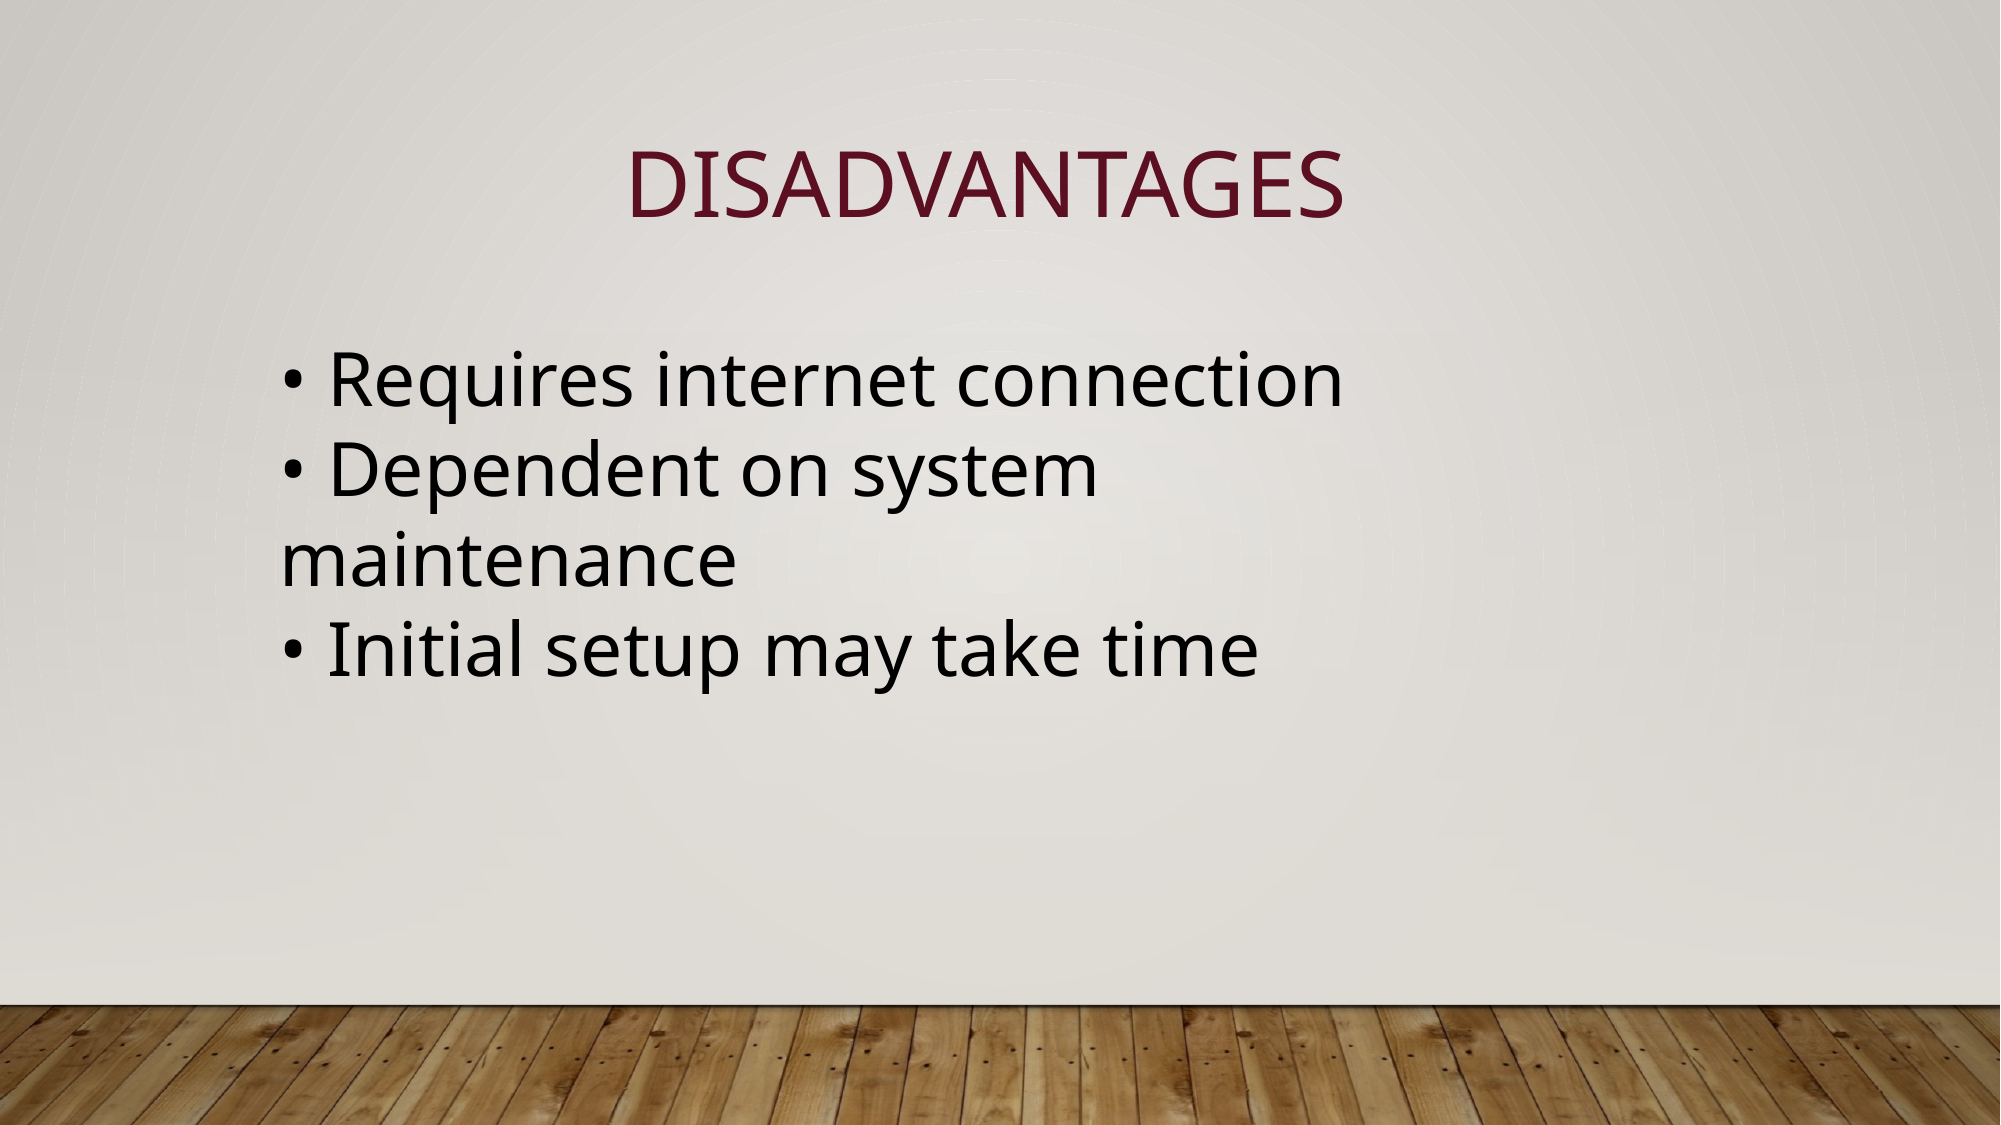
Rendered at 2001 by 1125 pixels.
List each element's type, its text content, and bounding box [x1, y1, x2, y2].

picture [0, 1005, 2000, 1125]
text_box DISADVANTAGES [610, 118, 1612, 244]
text_box • Requires internet connection • Dependent on system maintenance • Initial setup may take time [264, 323, 1502, 699]
